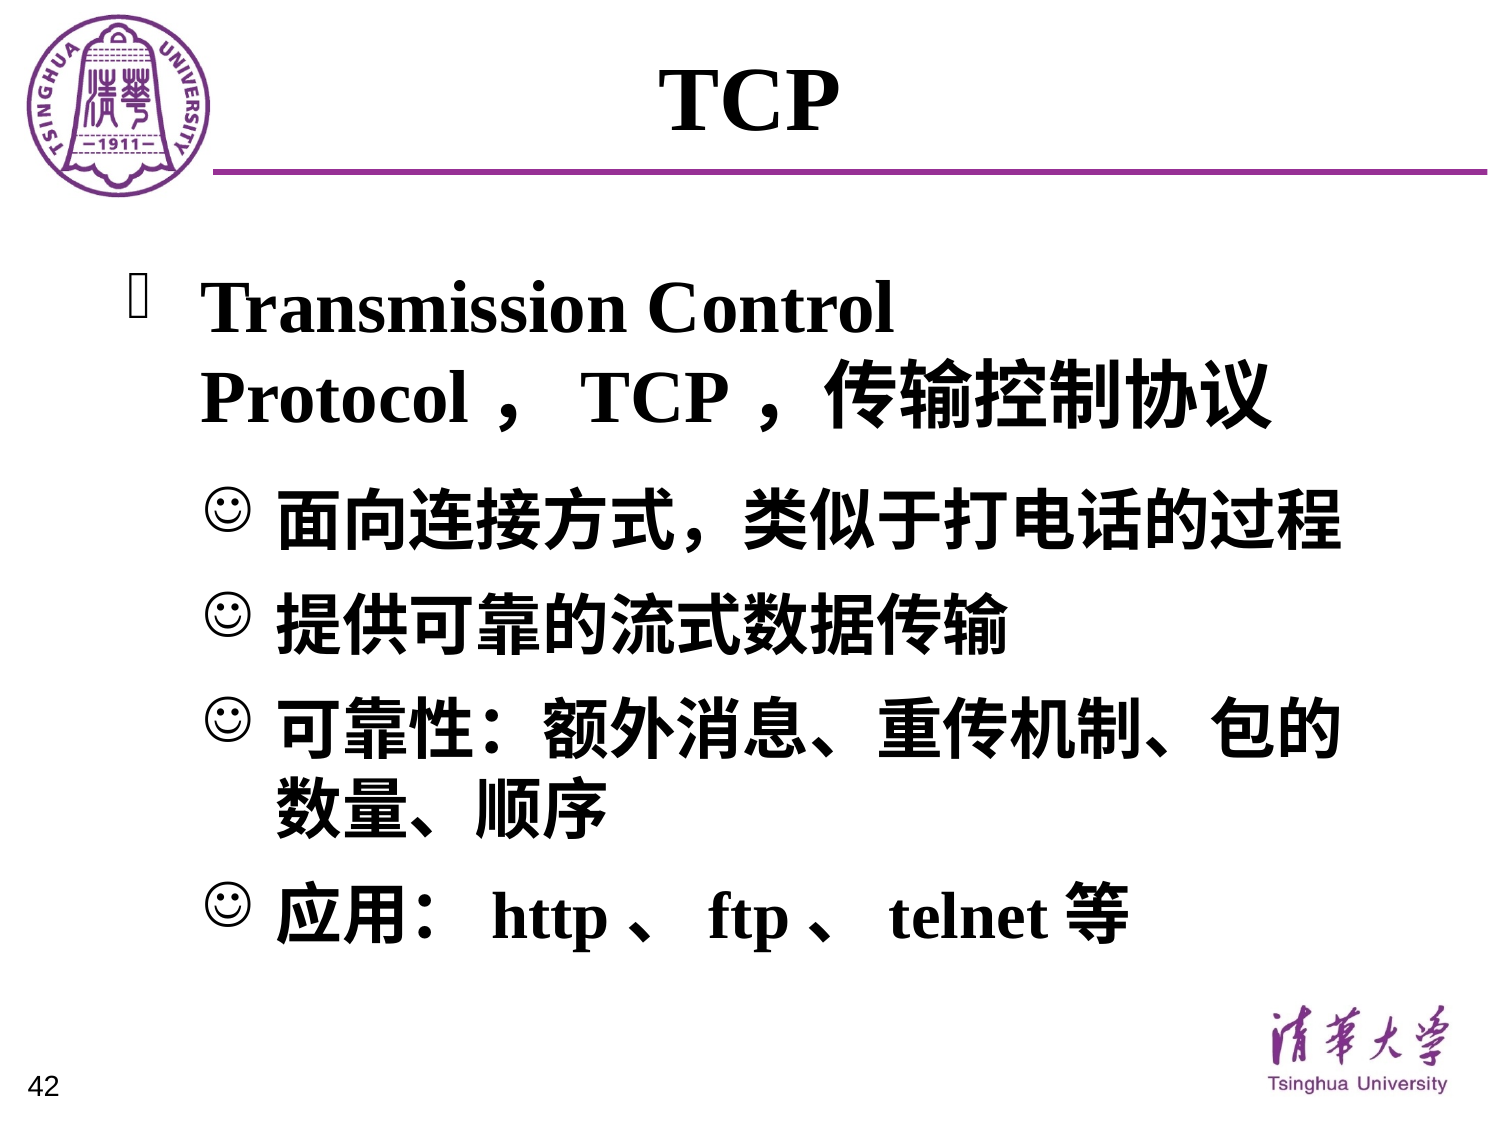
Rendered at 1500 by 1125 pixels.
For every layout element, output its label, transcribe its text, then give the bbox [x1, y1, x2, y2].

picture [24, 12, 213, 37]
picture [1262, 999, 1454, 1101]
footer 42 [12, 1059, 176, 1125]
picture [24, 151, 213, 200]
list Transmission Control Protocol，TCP，传输控制协议 面向连接方式，类似于打电话的过程 提供可靠的流式数据传输 可靠性：额外消息、重传机制、包的数量、顺序 应用：http、ftp、telnet等 [112, 249, 1388, 963]
title TCP [24, 37, 1476, 151]
